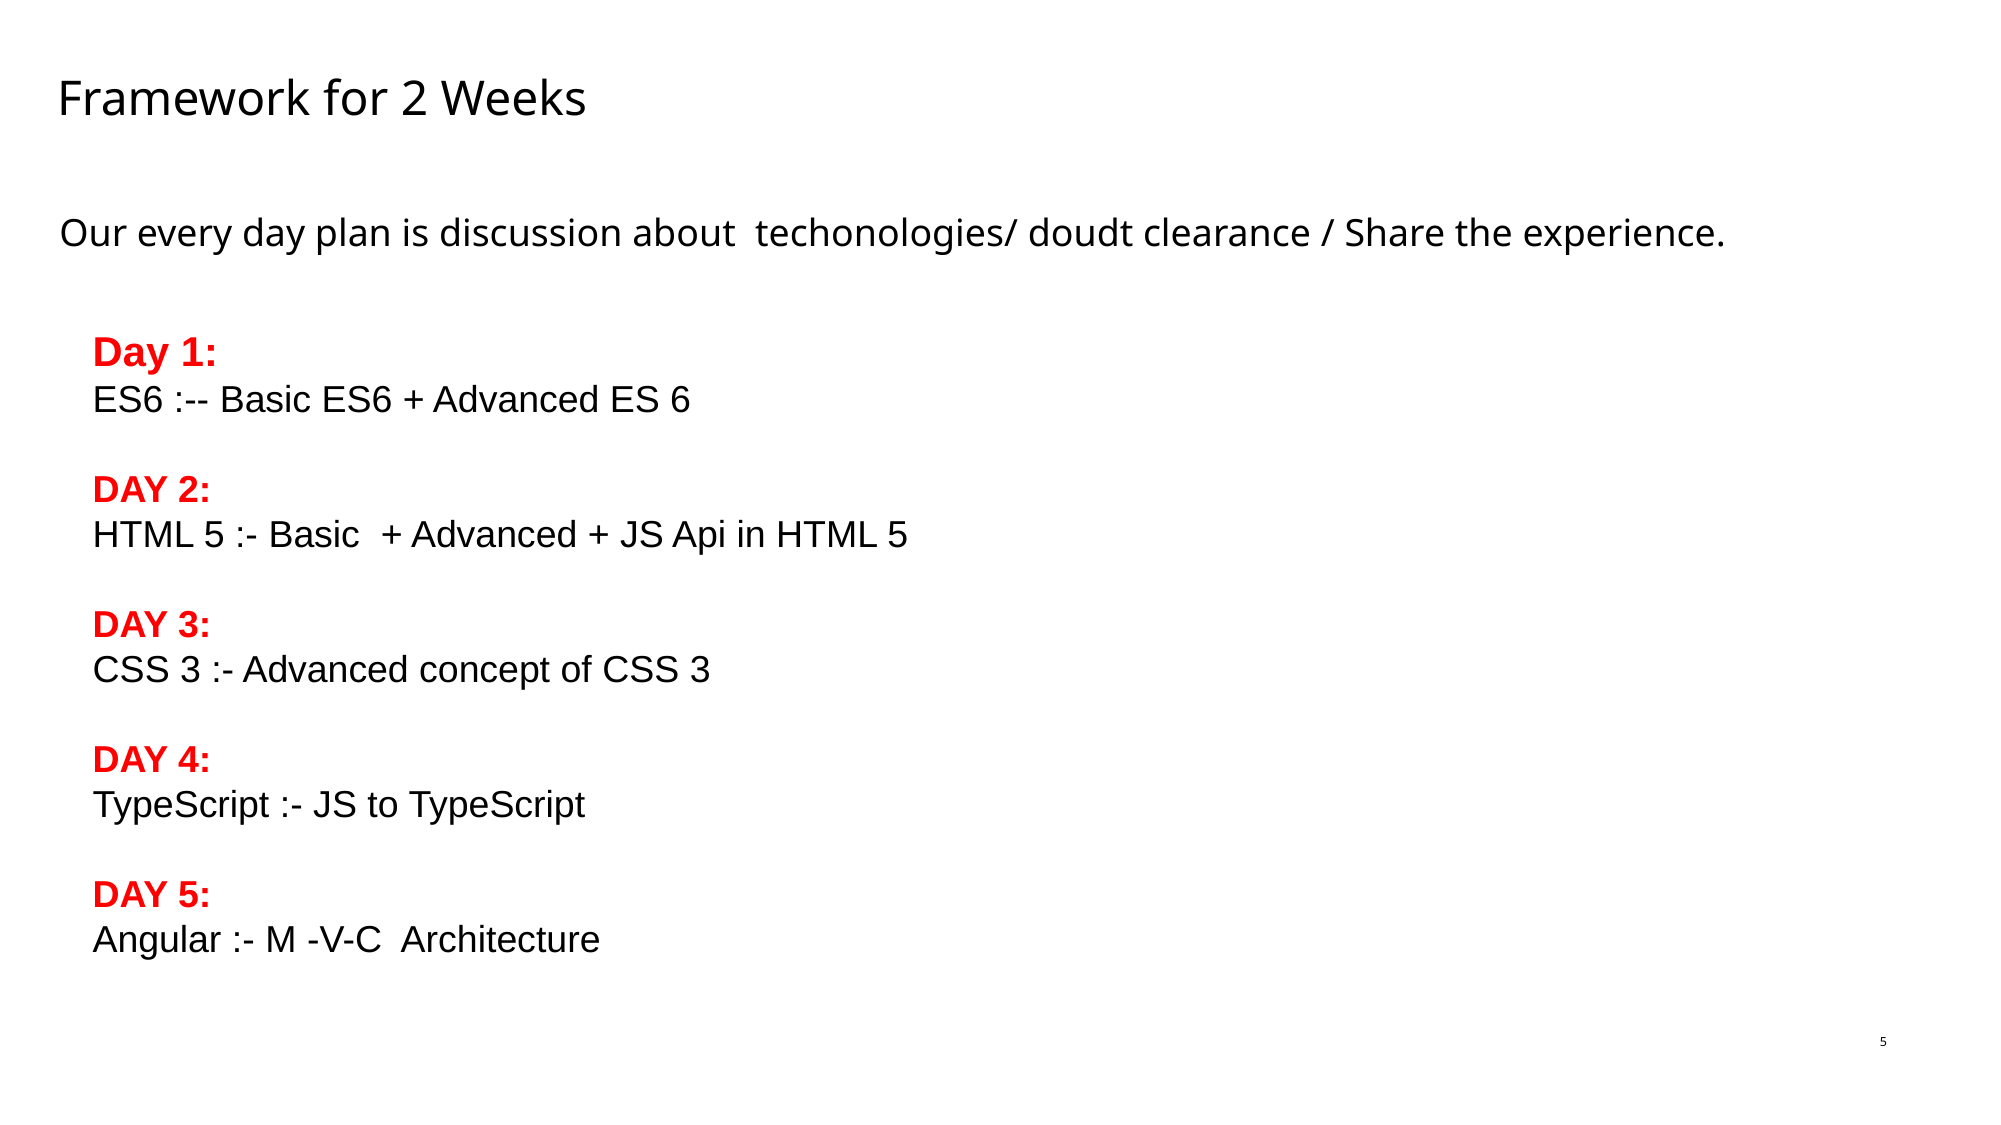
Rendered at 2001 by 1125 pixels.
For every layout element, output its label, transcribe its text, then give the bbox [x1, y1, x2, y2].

text_box Day 1: ES6 :-- Basic ES6 + Advanced ES 6 DAY 2: HTML 5 :- Basic + Advanced + JS Api in HTML 5 DAY 3: CSS 3 :- Advanced concept of CSS 3 DAY 4: TypeScript :- JS to TypeScript DAY 5: Angular :- M -V-C Architecture [77, 317, 1901, 1035]
text_box Framework for 2 Weeks [57, 62, 1832, 140]
slide_number 5 [1841, 1035, 1887, 1051]
text_box Our every day plan is discussion about techonologies/ doudt clearance / Share the experience. [44, 201, 1810, 301]
